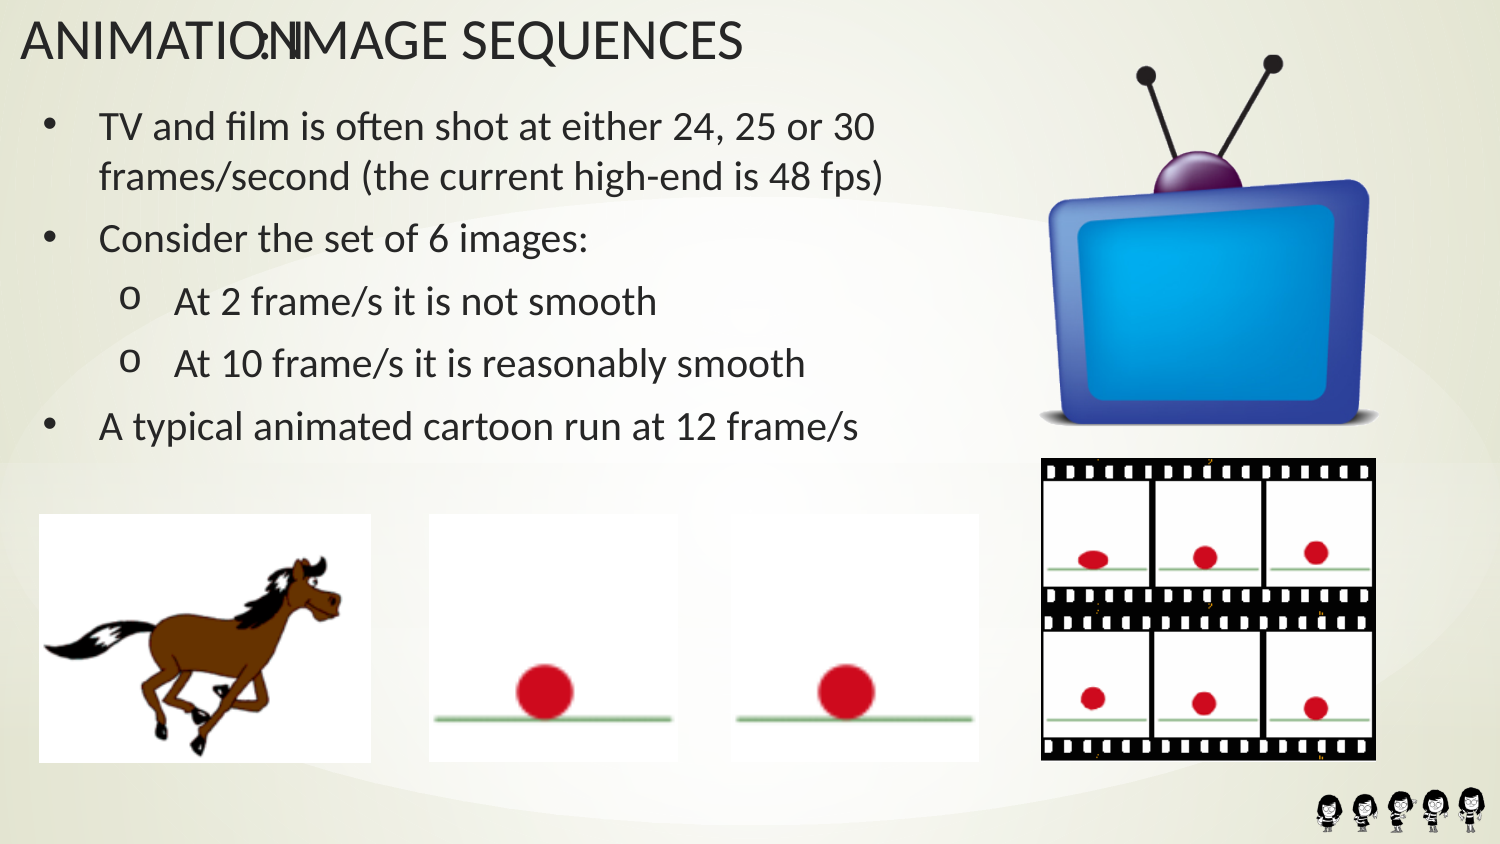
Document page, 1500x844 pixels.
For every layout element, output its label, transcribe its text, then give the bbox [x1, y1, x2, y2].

picture [1031, 43, 1386, 438]
picture [1041, 458, 1376, 763]
picture [429, 513, 678, 763]
picture [39, 513, 371, 763]
picture [730, 513, 980, 763]
text_box : Image Sequences [242, 8, 880, 91]
picture [1316, 787, 1485, 833]
text_box TV and film is often shot at either 24, 25 or 30 frames/second (the current high-end is 48 fps) Consider the set of 6 images: At 2 frame/s it is not smooth At 10 frame/s it is reasonably smooth A typical animated cartoon run at 12 frame/s [27, 91, 904, 456]
